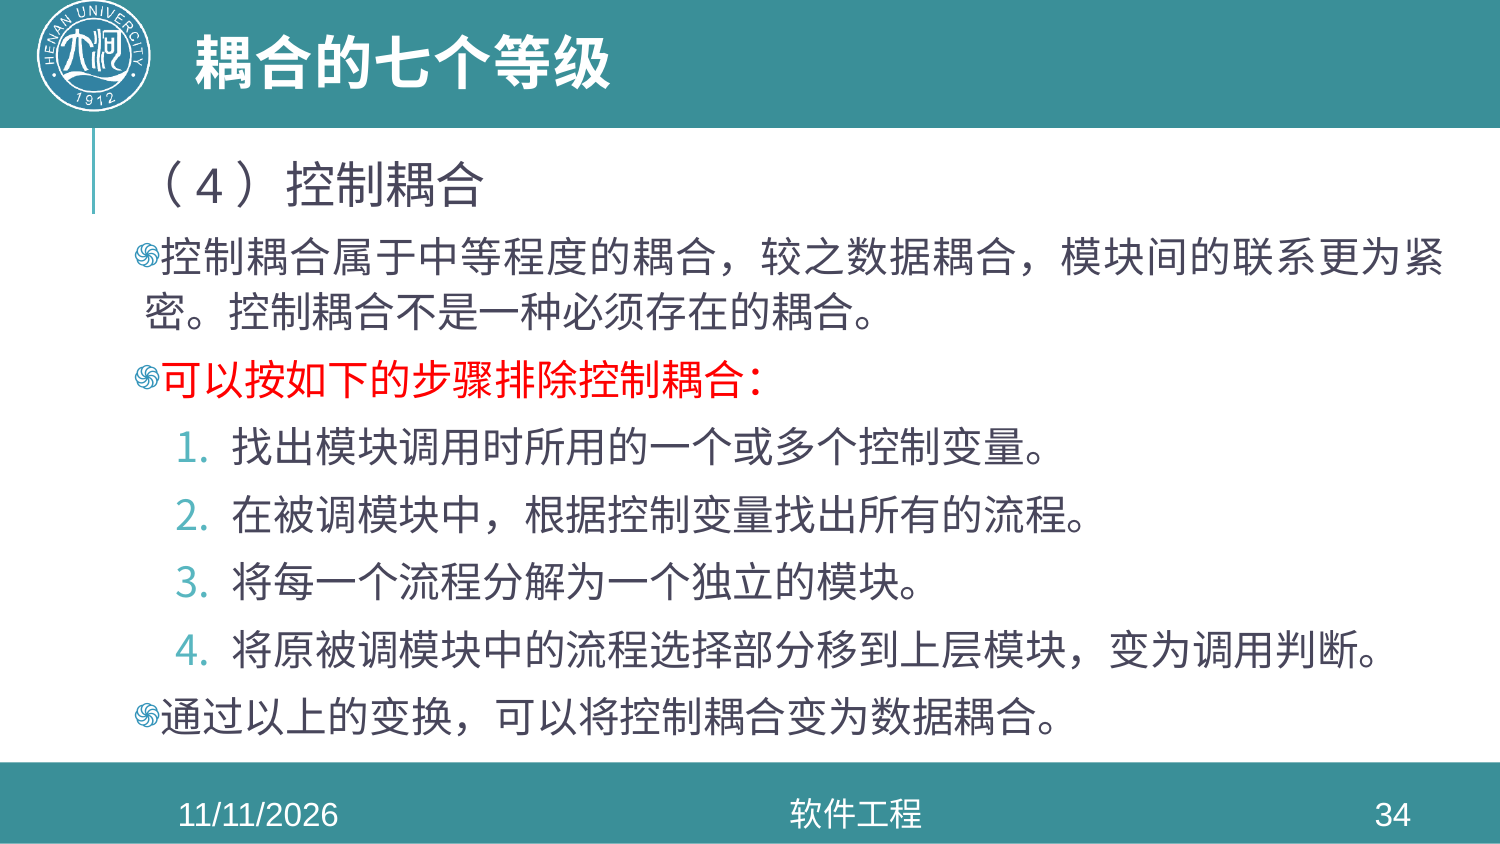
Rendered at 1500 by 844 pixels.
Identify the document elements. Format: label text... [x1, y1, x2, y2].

list （4）控制耦合 控制耦合属于中等程度的耦合，较之数据耦合，模块间的联系更为紧密。控制耦合不是一种必须存在的耦合。 可以按如下的步骤排除控制耦合： 找出模块调用时所用的一个或多个控制变量。 在被调模块中，根据控制变量找出所有的流程。 将每一个流程分解为一个独立的模块。 将原被调模块中的流程选择部分移到上层模块，变为调用判断。 通过以上的变换，可以将控制耦合变为数据耦合。 [126, 139, 1454, 765]
slide_number 34 [1333, 796, 1454, 830]
title 耦合的七个等级 [179, 0, 1454, 136]
footer 软件工程 [391, 796, 1322, 830]
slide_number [126, 796, 391, 830]
